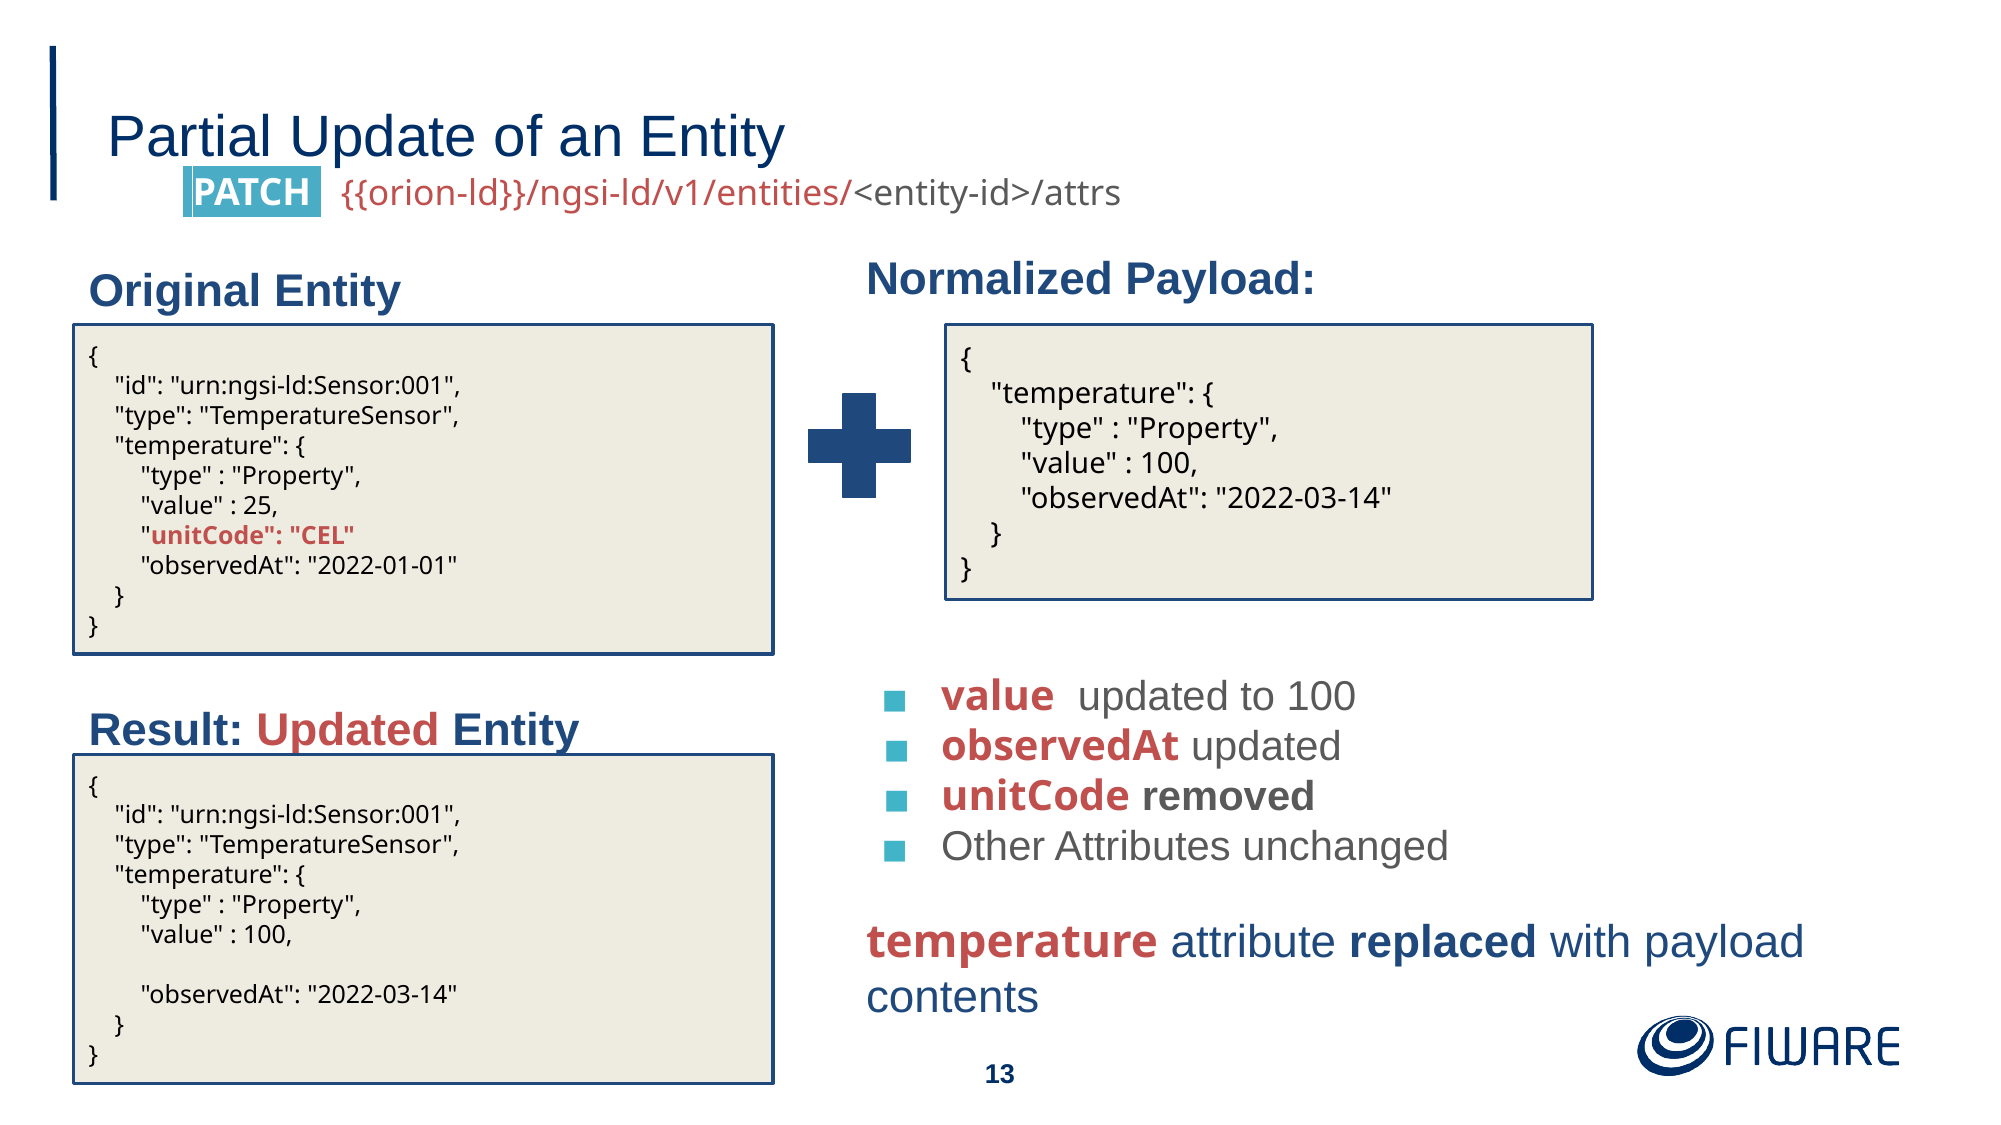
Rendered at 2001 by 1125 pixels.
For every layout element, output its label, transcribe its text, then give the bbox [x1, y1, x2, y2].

text_box { "id": "urn:ngsi-ld:Sensor:001", "type": "TemperatureSensor", "temperature": { "type" : "Property", "value" : 25, "unitCode": "CEL" "observedAt": "2022-01-01" } } [73, 324, 773, 654]
list Normalized Payload: value updated to 100 observedAt updated unitCode removed Other Attributes unchanged temperature attribute replaced with payload contents [851, 241, 1916, 1043]
title Partial Update of an Entity PATCH . {{orion-ld}}/ngsi-ld/v1/entities/<entity-id>/attrs [92, 47, 1814, 265]
slide_number 12 [887, 1042, 1113, 1103]
text_box { "id": "urn:ngsi-ld:Sensor:001", "type": "TemperatureSensor", "temperature": { "type" : "Property", "value" : 100, "observedAt": "2022-03-14" } } [73, 754, 773, 1084]
picture [1635, 1043, 1905, 1077]
list Original Entity Result: Updated Entity [73, 252, 851, 930]
text_box { "temperature": { "type" : "Property", "value" : 100, "observedAt": "2022-03-14" } } [945, 324, 1593, 600]
text_box [808, 394, 910, 498]
